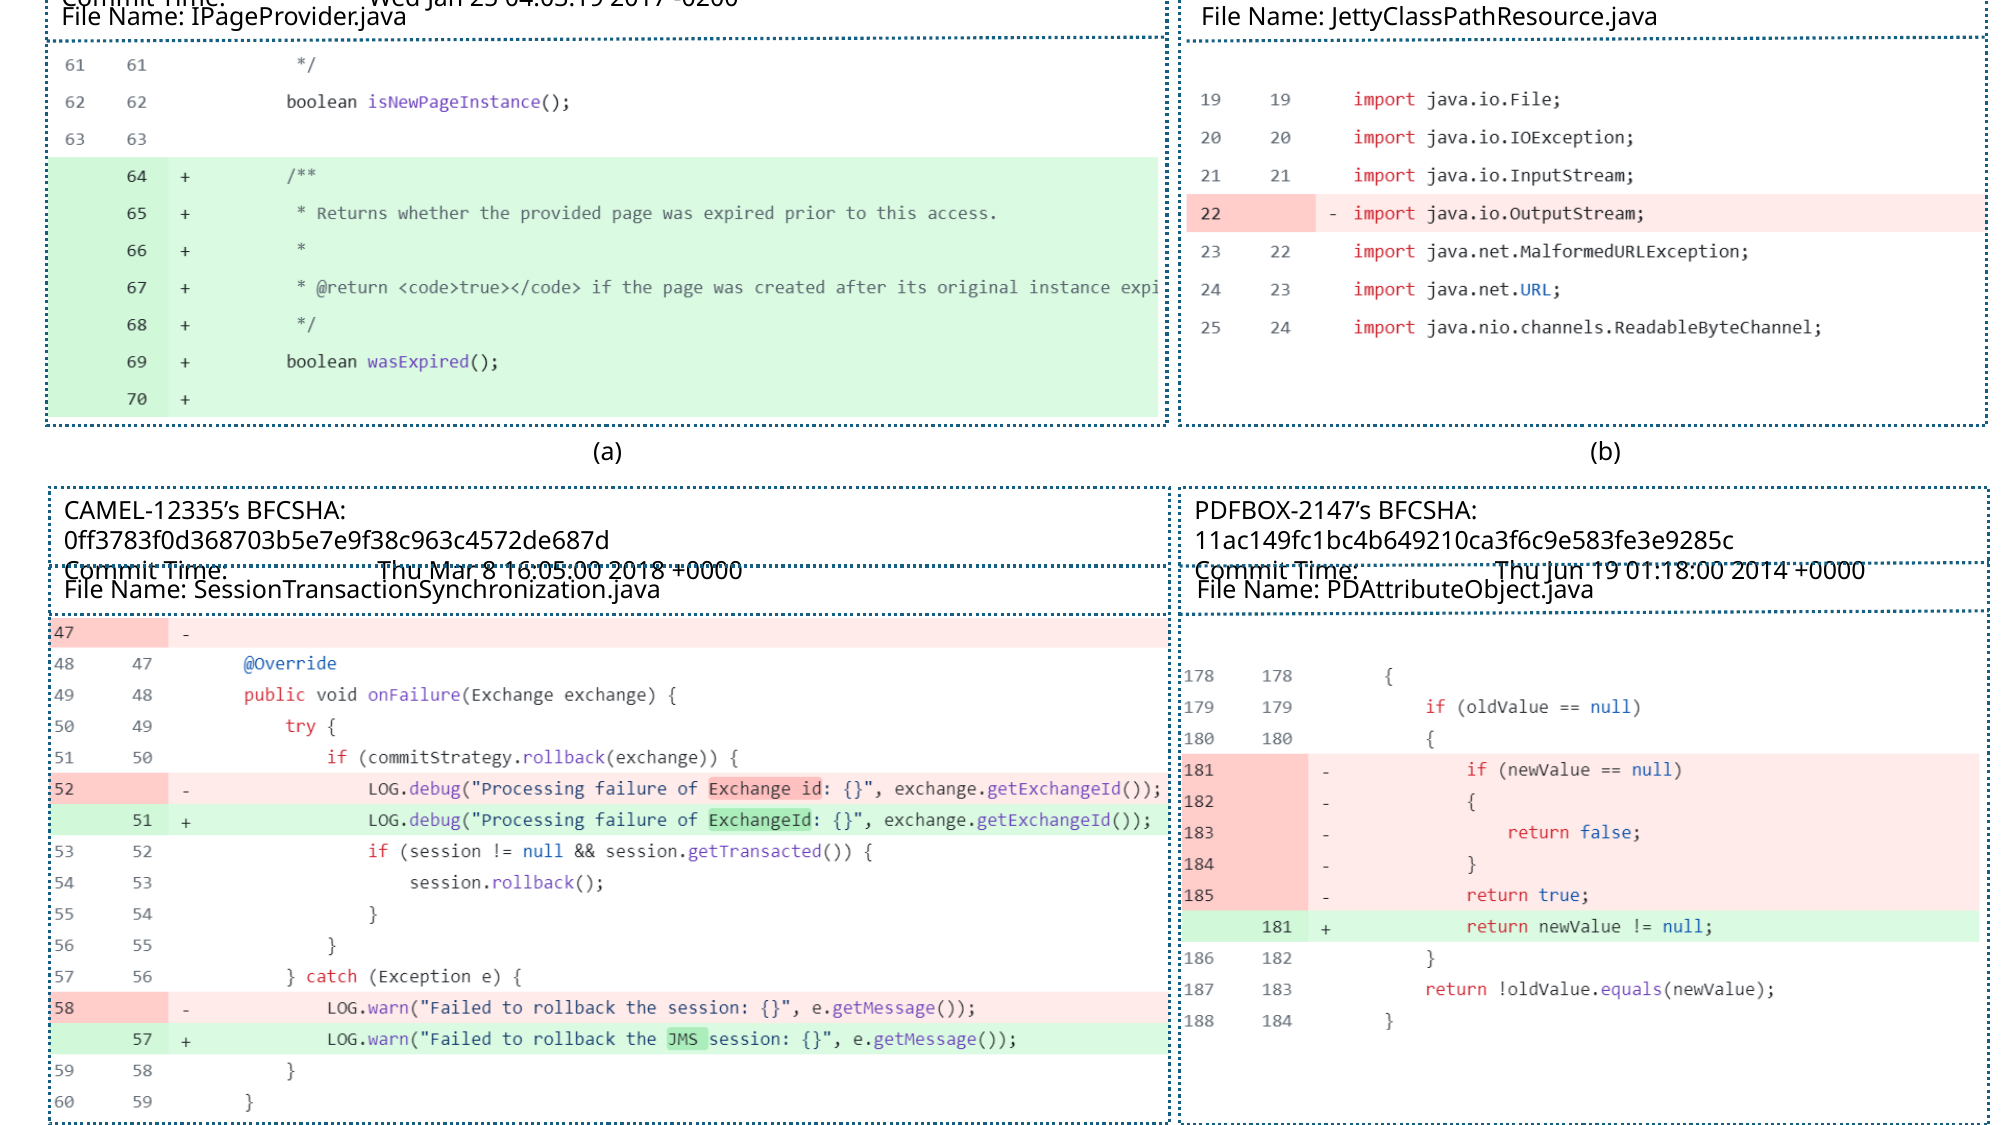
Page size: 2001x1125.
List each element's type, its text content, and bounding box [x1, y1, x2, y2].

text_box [46, 0, 1168, 427]
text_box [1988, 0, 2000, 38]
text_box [48, 486, 1170, 1125]
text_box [1179, 486, 2000, 1125]
text_box (a) [578, 428, 637, 473]
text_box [1179, 0, 1988, 427]
text_box (b) [1575, 428, 1636, 473]
